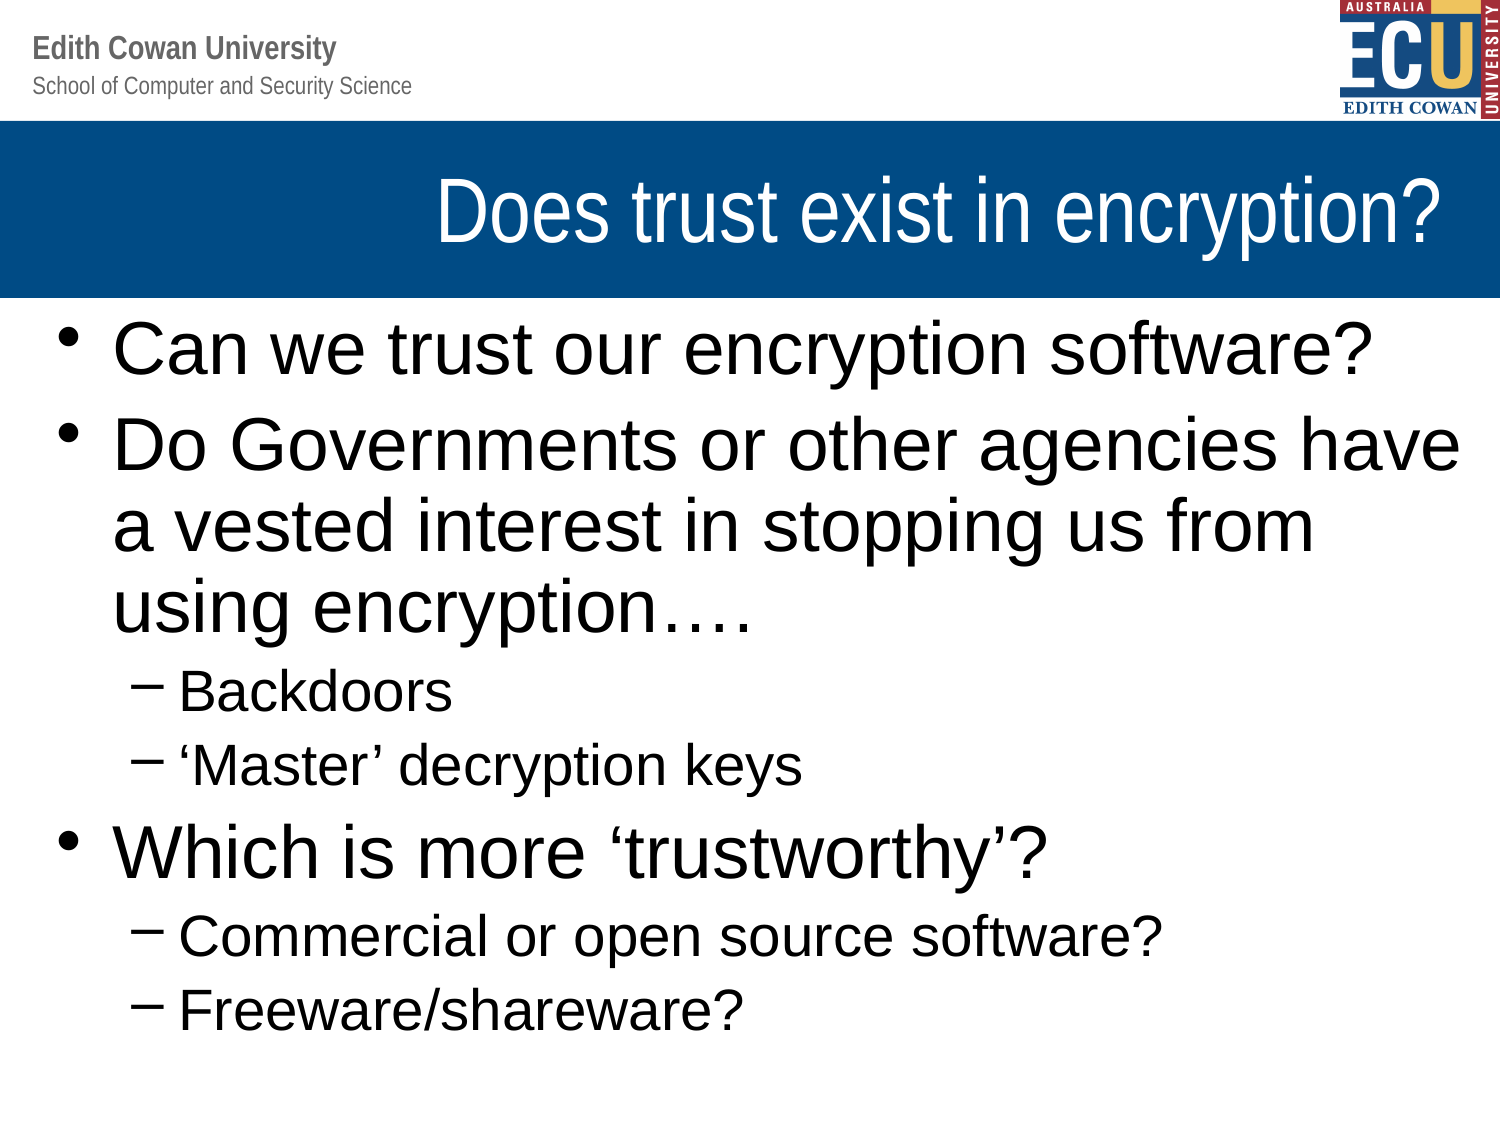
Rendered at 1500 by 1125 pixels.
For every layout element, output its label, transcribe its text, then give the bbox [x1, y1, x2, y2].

picture [1340, 0, 1500, 119]
list Can we trust our encryption software? Do Governments or other agencies have a vested interest in stopping us from using encryption…. Backdoors ‘Master’ decryption keys Which is more ‘trustworthy’? Commercial or open source software? Freeware/shareware? [40, 302, 1483, 1083]
title Does trust exist in encryption? [40, 123, 1460, 289]
